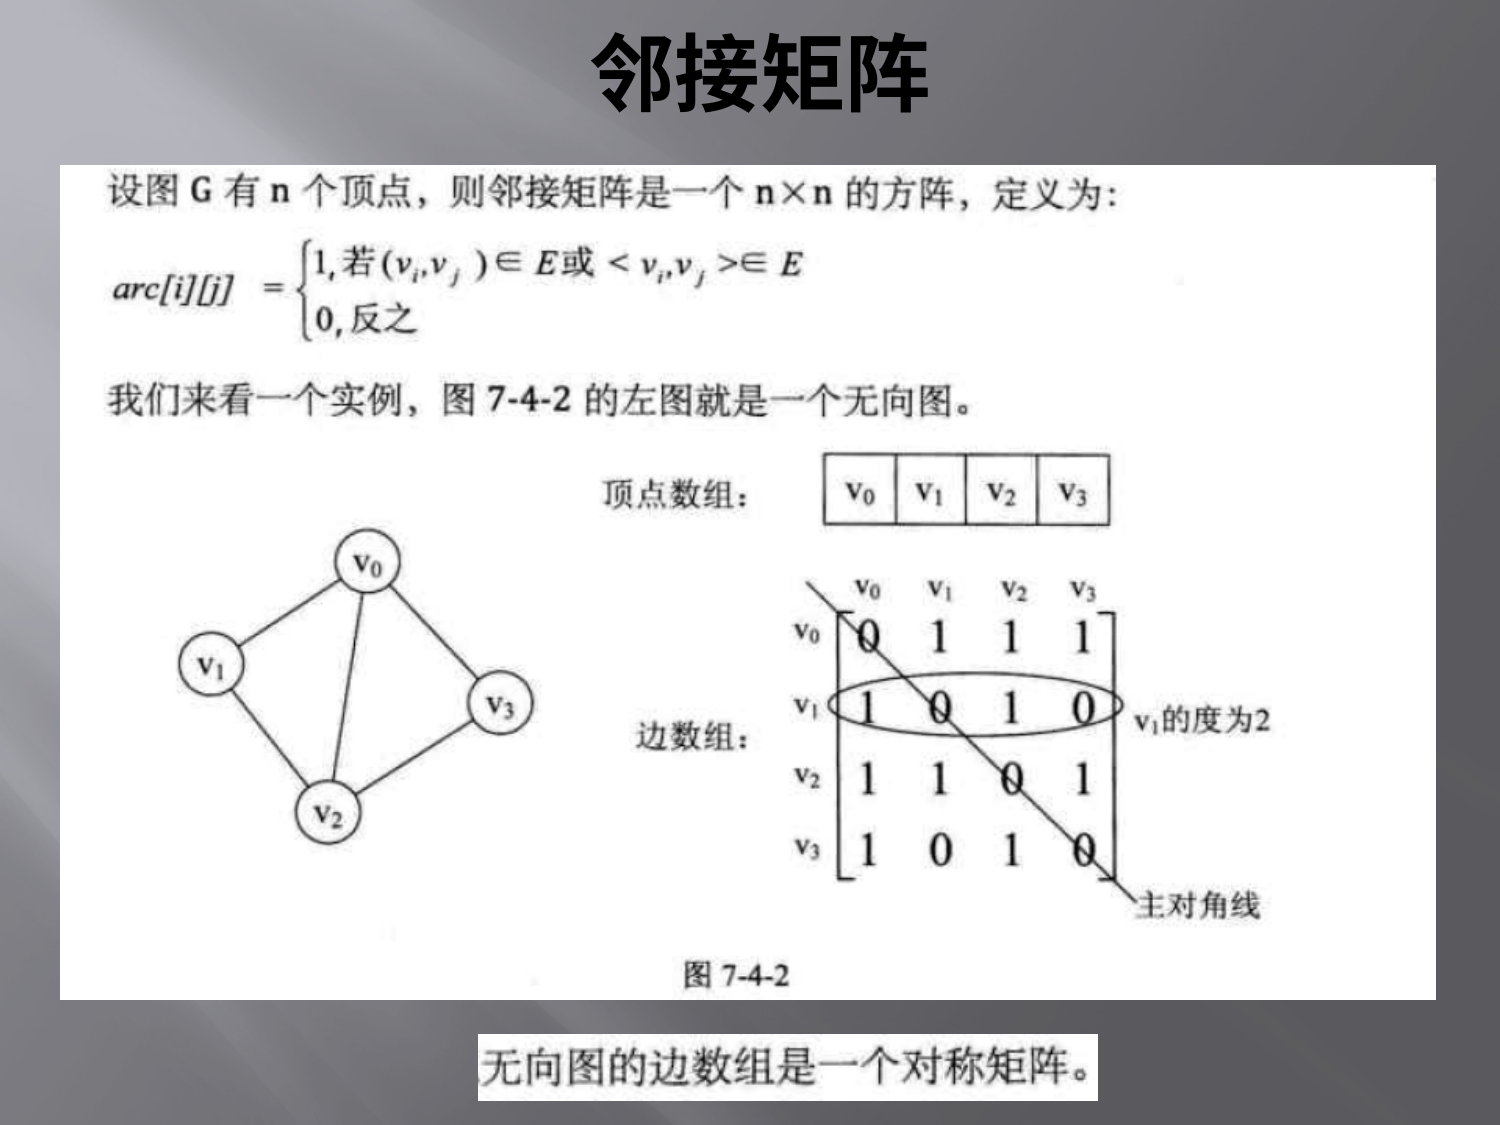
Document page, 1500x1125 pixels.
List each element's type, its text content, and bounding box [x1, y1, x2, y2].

picture [60, 164, 1436, 1000]
title 邻接矩阵 [85, 0, 1436, 143]
picture [477, 1034, 1098, 1101]
